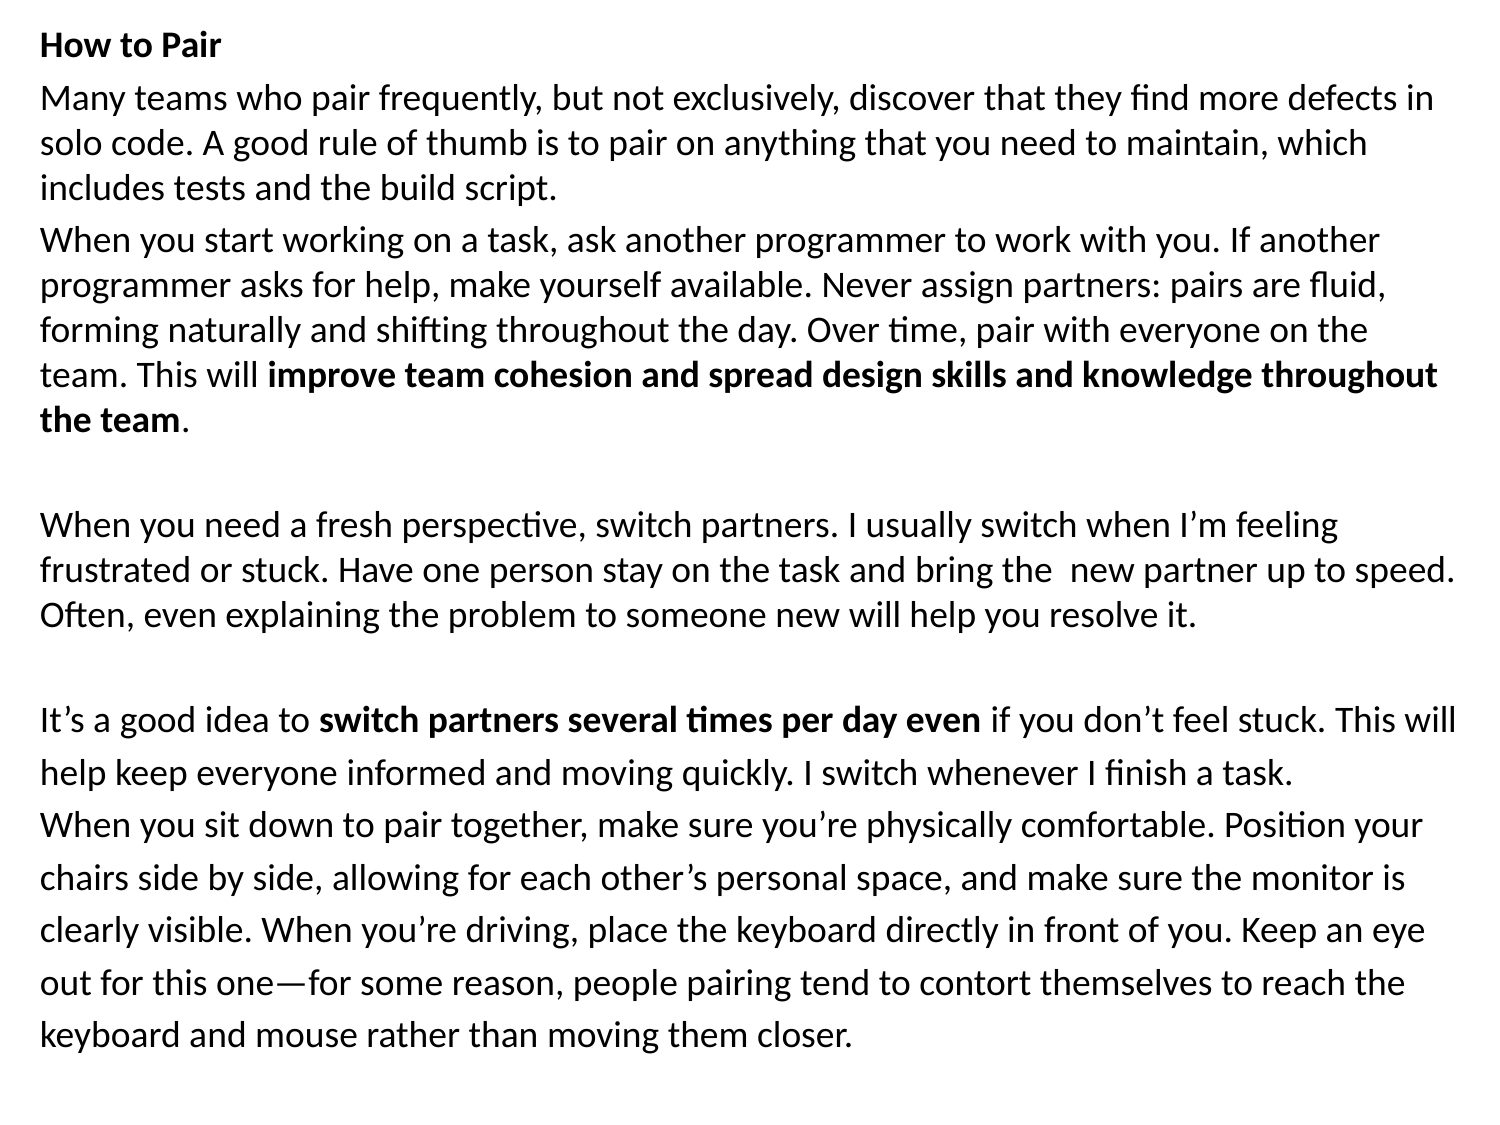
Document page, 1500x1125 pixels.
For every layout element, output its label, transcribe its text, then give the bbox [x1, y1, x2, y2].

list How to Pair Many teams who pair frequently, but not exclusively, discover that they find more defects in solo code. A good rule of thumb is to pair on anything that you need to maintain, which includes tests and the build script. When you start working on a task, ask another programmer to work with you. If another programmer asks for help, make yourself available. Never assign partners: pairs are fluid, forming naturally and shifting throughout the day. Over time, pair with everyone on the team. This will improve team cohesion and spread design skills and knowledge throughout the team. When you need a fresh perspective, switch partners. I usually switch when I’m feeling frustrated or stuck. Have one person stay on the task and bring the new partner up to speed. Often, even explaining the problem to someone new will help you resolve it. It’s a good idea to switch partners several times per day even if you don’t feel stuck. This will help keep everyone informed and moving quickly. I switch whenever I finish a task. When you sit down to pair together, make sure you’re physically comfortable. Position your chairs side by side, allowing for each other’s personal space, and make sure the monitor is clearly visible. When you’re driving, place the keyboard directly in front of you. Keep an eye out for this one—for some reason, people pairing tend to contort themselves to reach the keyboard and mouse rather than moving them closer. [24, 12, 1475, 1125]
